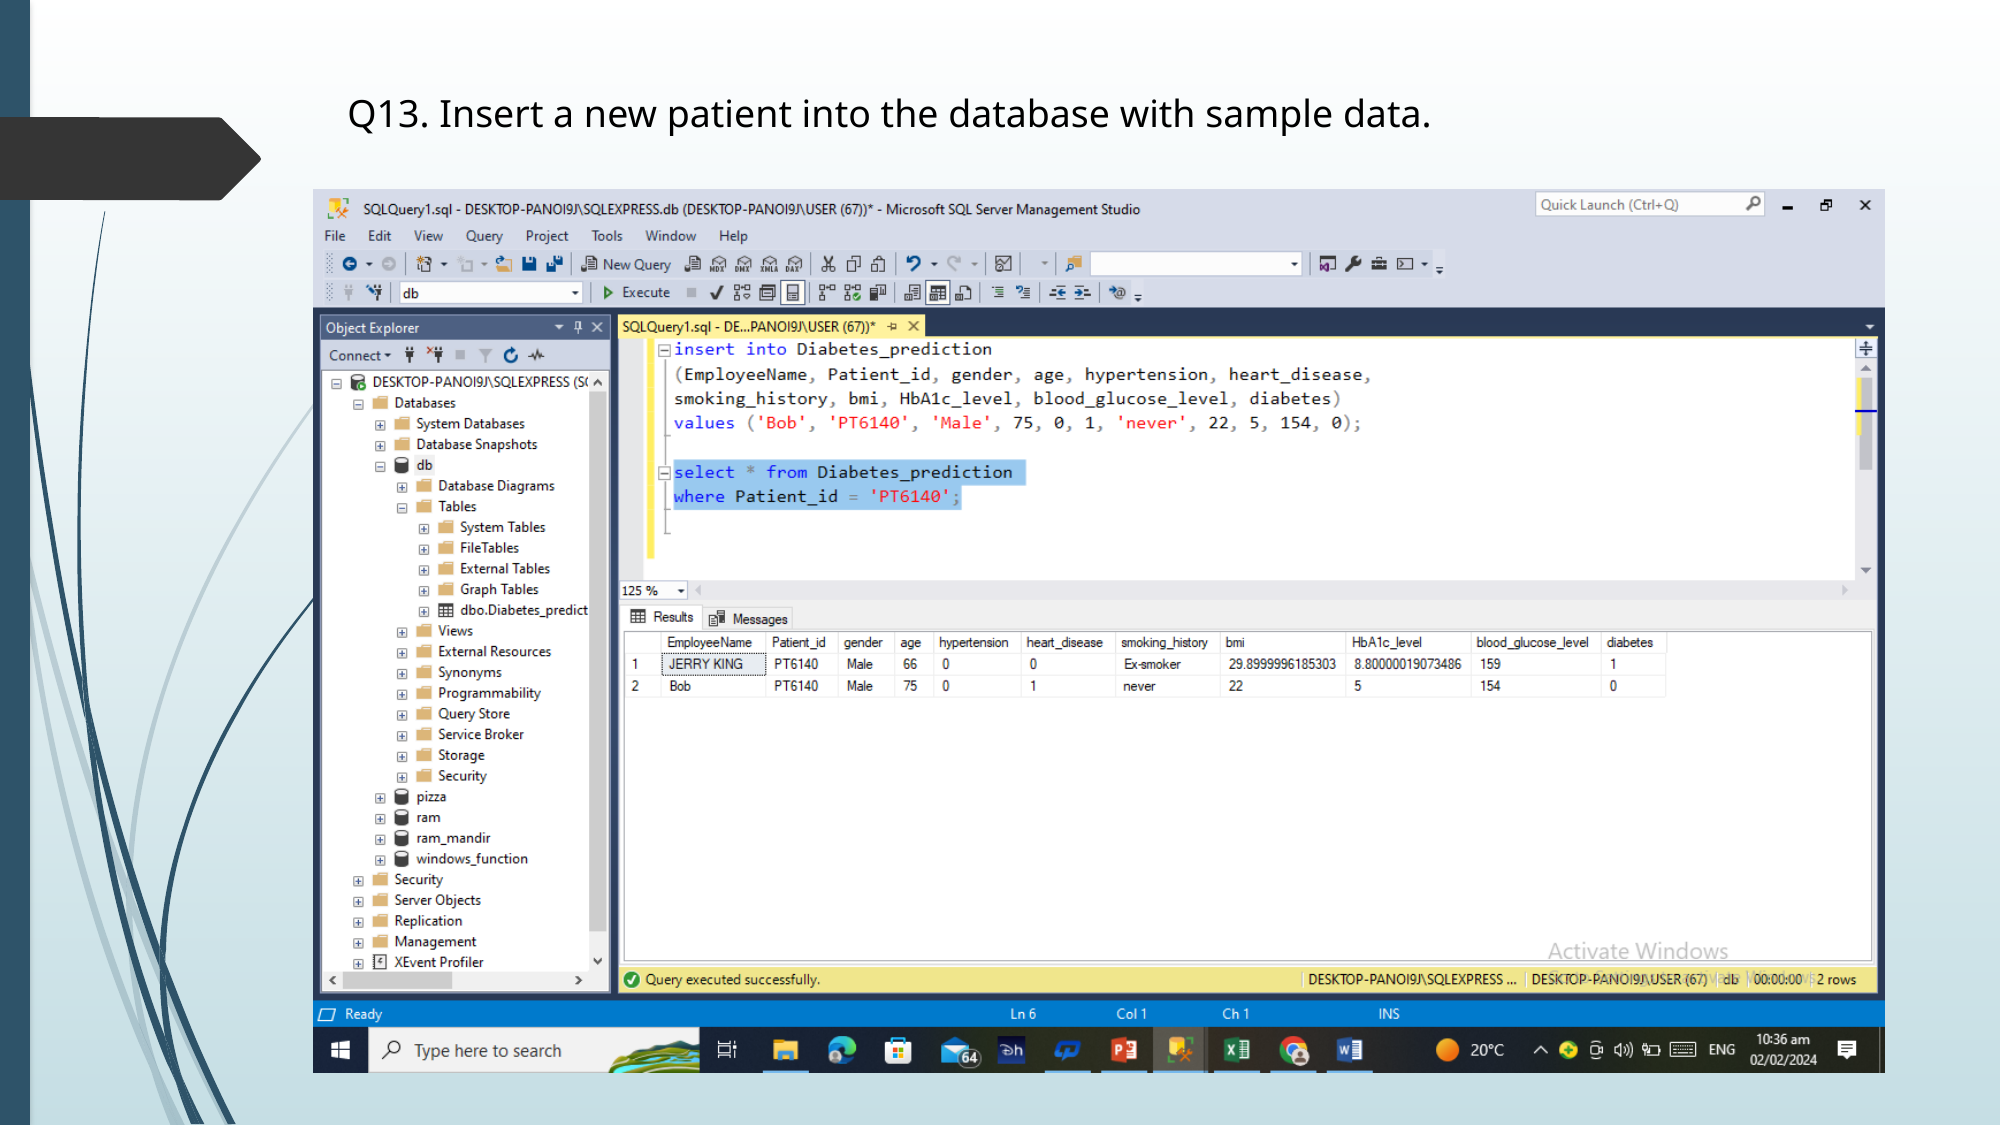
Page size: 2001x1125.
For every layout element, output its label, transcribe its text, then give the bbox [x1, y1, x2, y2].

text_box Q13. Insert a new patient into the database with sample data. [332, 82, 1668, 142]
picture [313, 188, 1885, 1073]
